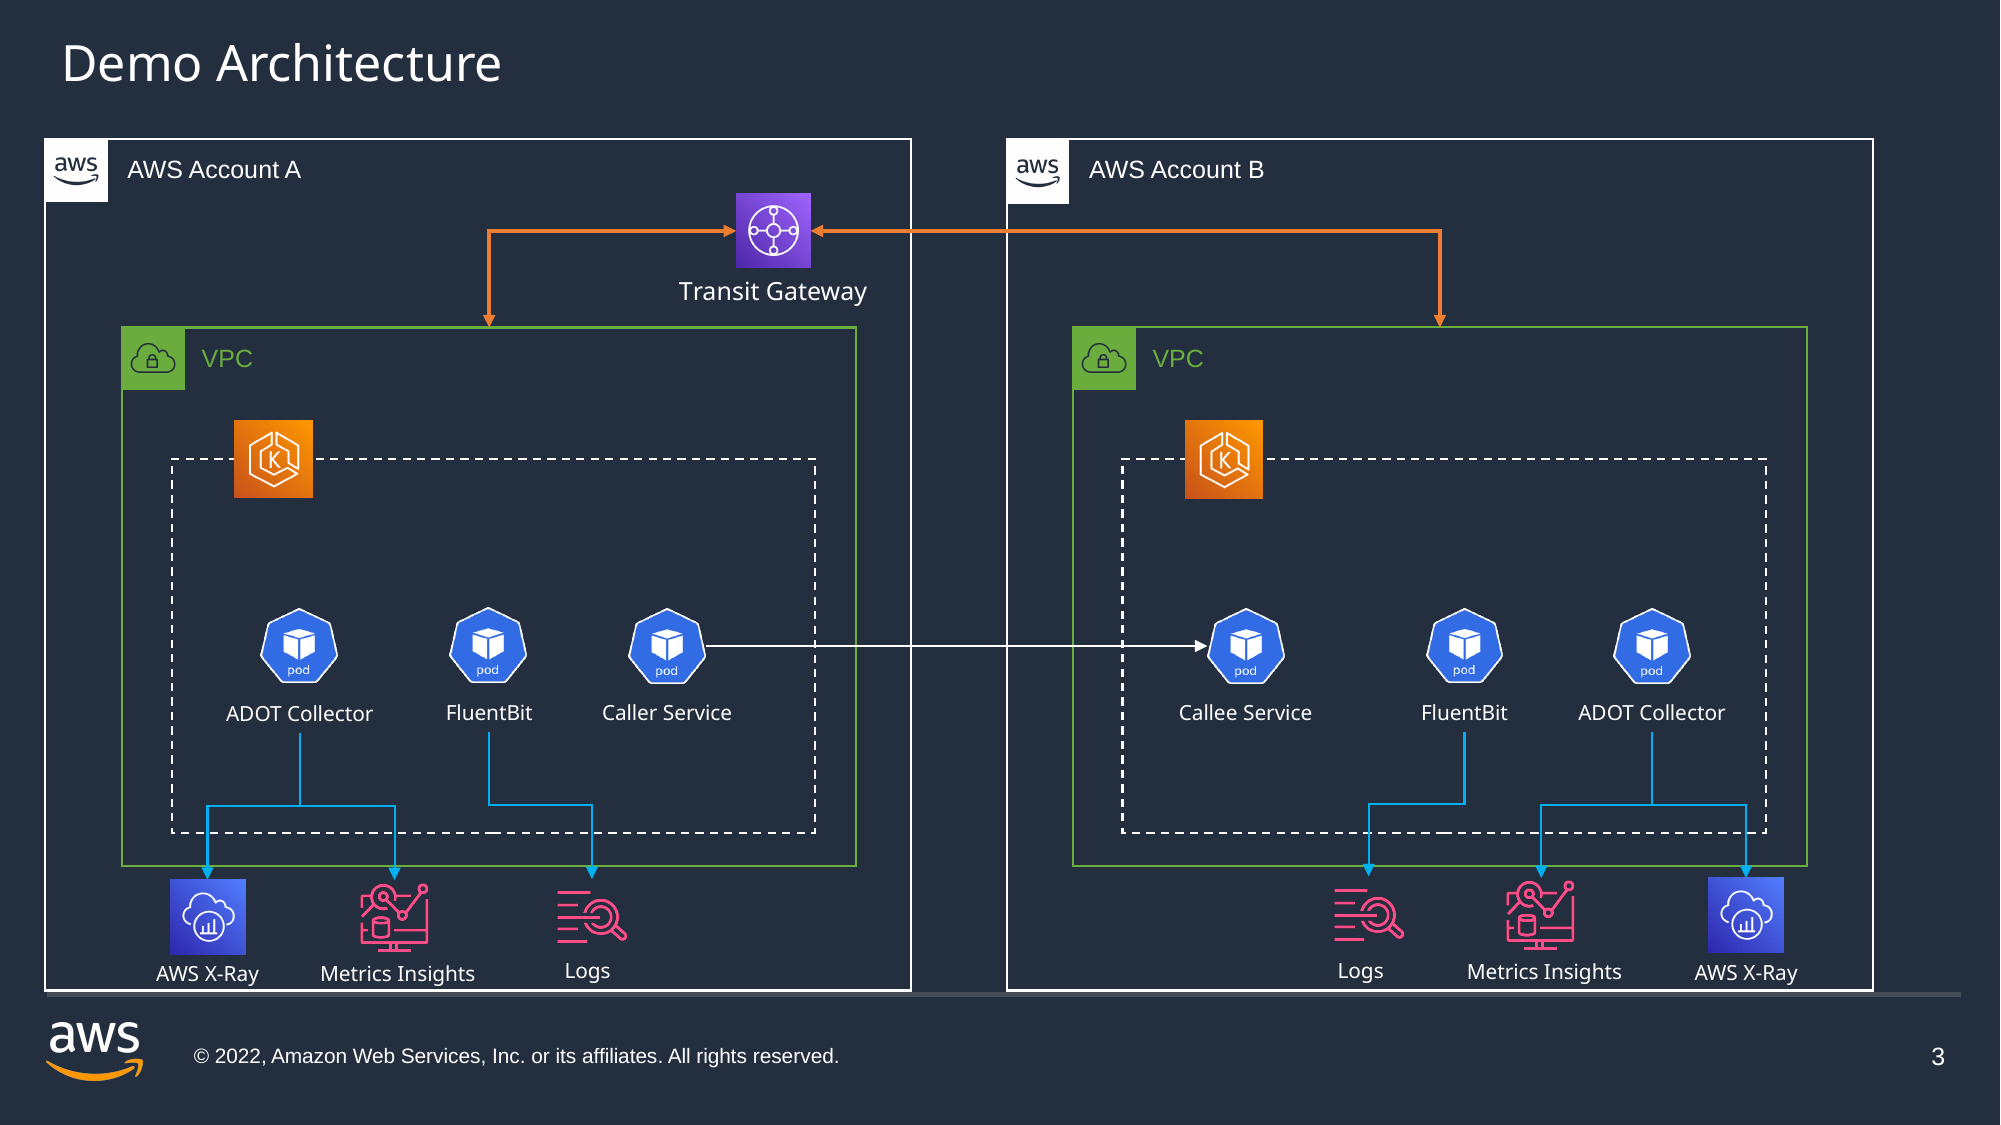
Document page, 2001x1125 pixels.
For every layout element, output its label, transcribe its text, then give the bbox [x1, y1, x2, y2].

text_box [180, 760, 273, 853]
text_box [492, 878, 684, 991]
text_box AWS Account A [44, 138, 912, 992]
text_box AWS Account B [1006, 138, 1874, 992]
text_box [1626, 758, 1772, 853]
slide_number 3 [1493, 1025, 1961, 1086]
picture [46, 1022, 143, 1081]
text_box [467, 754, 614, 858]
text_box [121, 327, 857, 866]
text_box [309, 880, 516, 994]
text_box Demo Architecture [46, 23, 518, 99]
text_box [810, 230, 1440, 328]
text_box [106, 879, 309, 994]
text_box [1645, 877, 1847, 993]
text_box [1265, 876, 1457, 991]
picture [1006, 140, 1069, 204]
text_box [1072, 327, 1807, 866]
picture [44, 138, 108, 202]
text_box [273, 759, 421, 855]
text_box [1426, 877, 1645, 992]
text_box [643, 193, 903, 314]
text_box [489, 230, 737, 328]
footer © 2022, Amazon Web Services, Inc. or its affiliates. All rights reserved. [178, 1025, 911, 1086]
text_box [1392, 608, 1537, 733]
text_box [417, 607, 562, 733]
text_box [1344, 756, 1489, 853]
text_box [1548, 608, 1756, 733]
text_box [563, 608, 771, 733]
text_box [1142, 608, 1350, 733]
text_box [1524, 749, 1670, 861]
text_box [196, 608, 404, 734]
